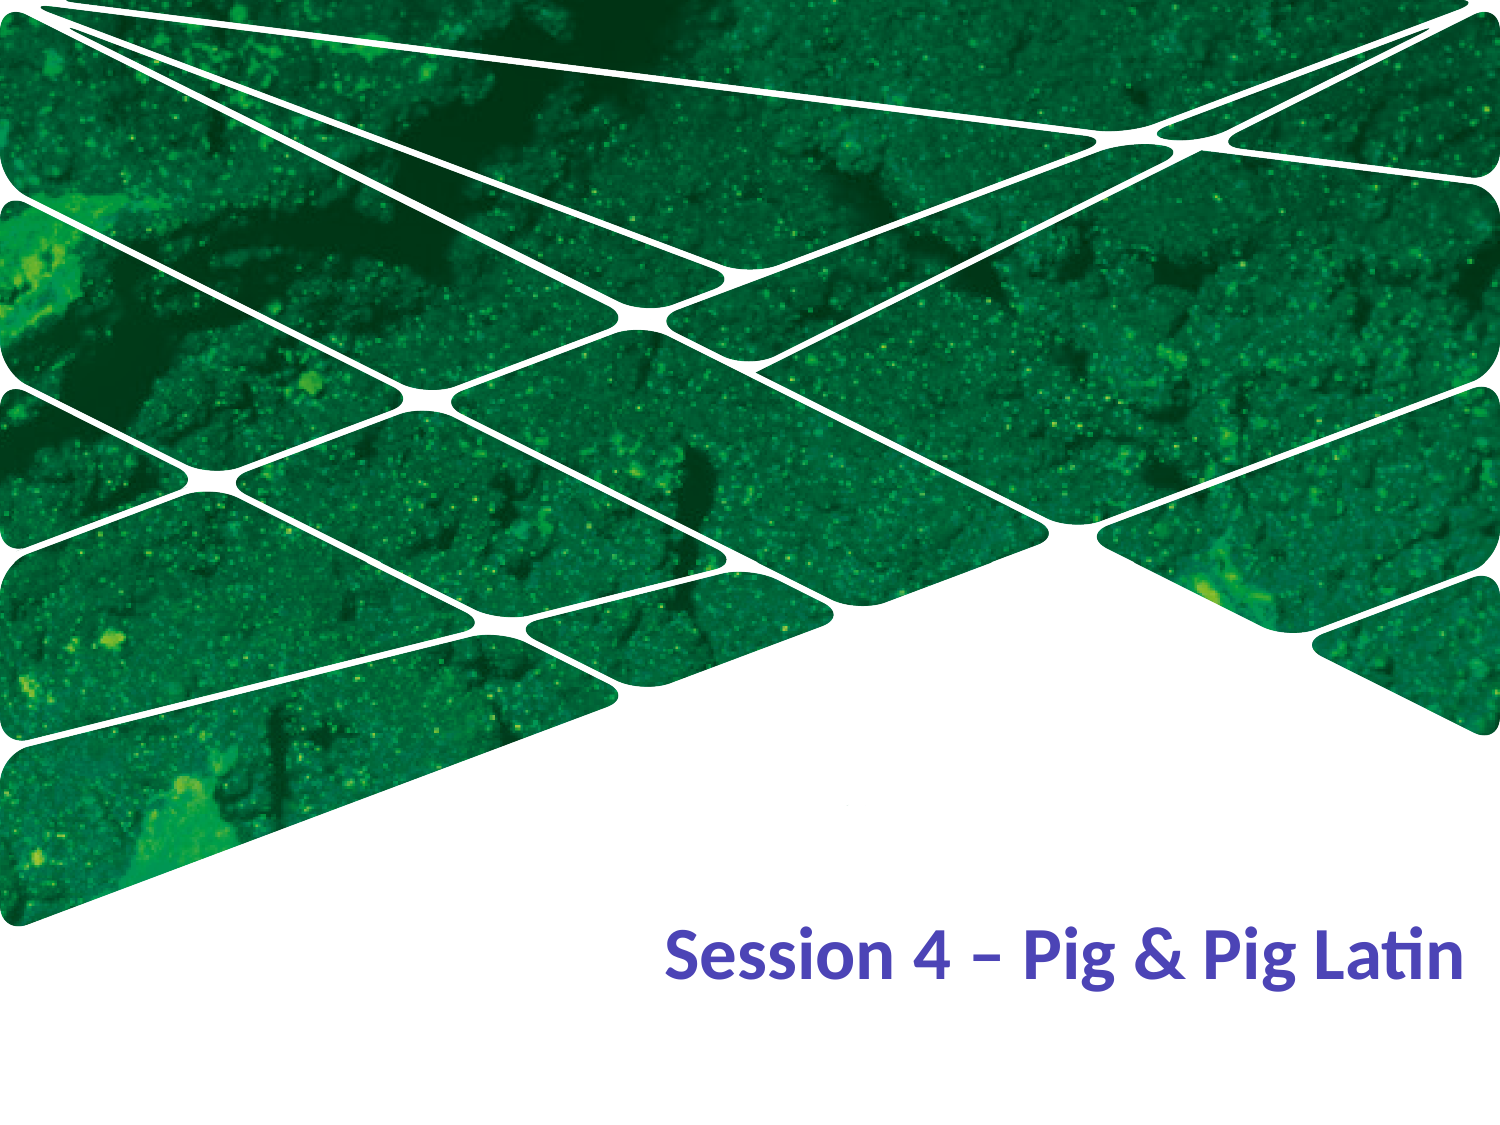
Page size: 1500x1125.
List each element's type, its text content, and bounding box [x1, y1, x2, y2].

picture [0, 0, 1500, 1125]
title Session 4 – Pig & Pig Latin [206, 869, 1482, 1052]
